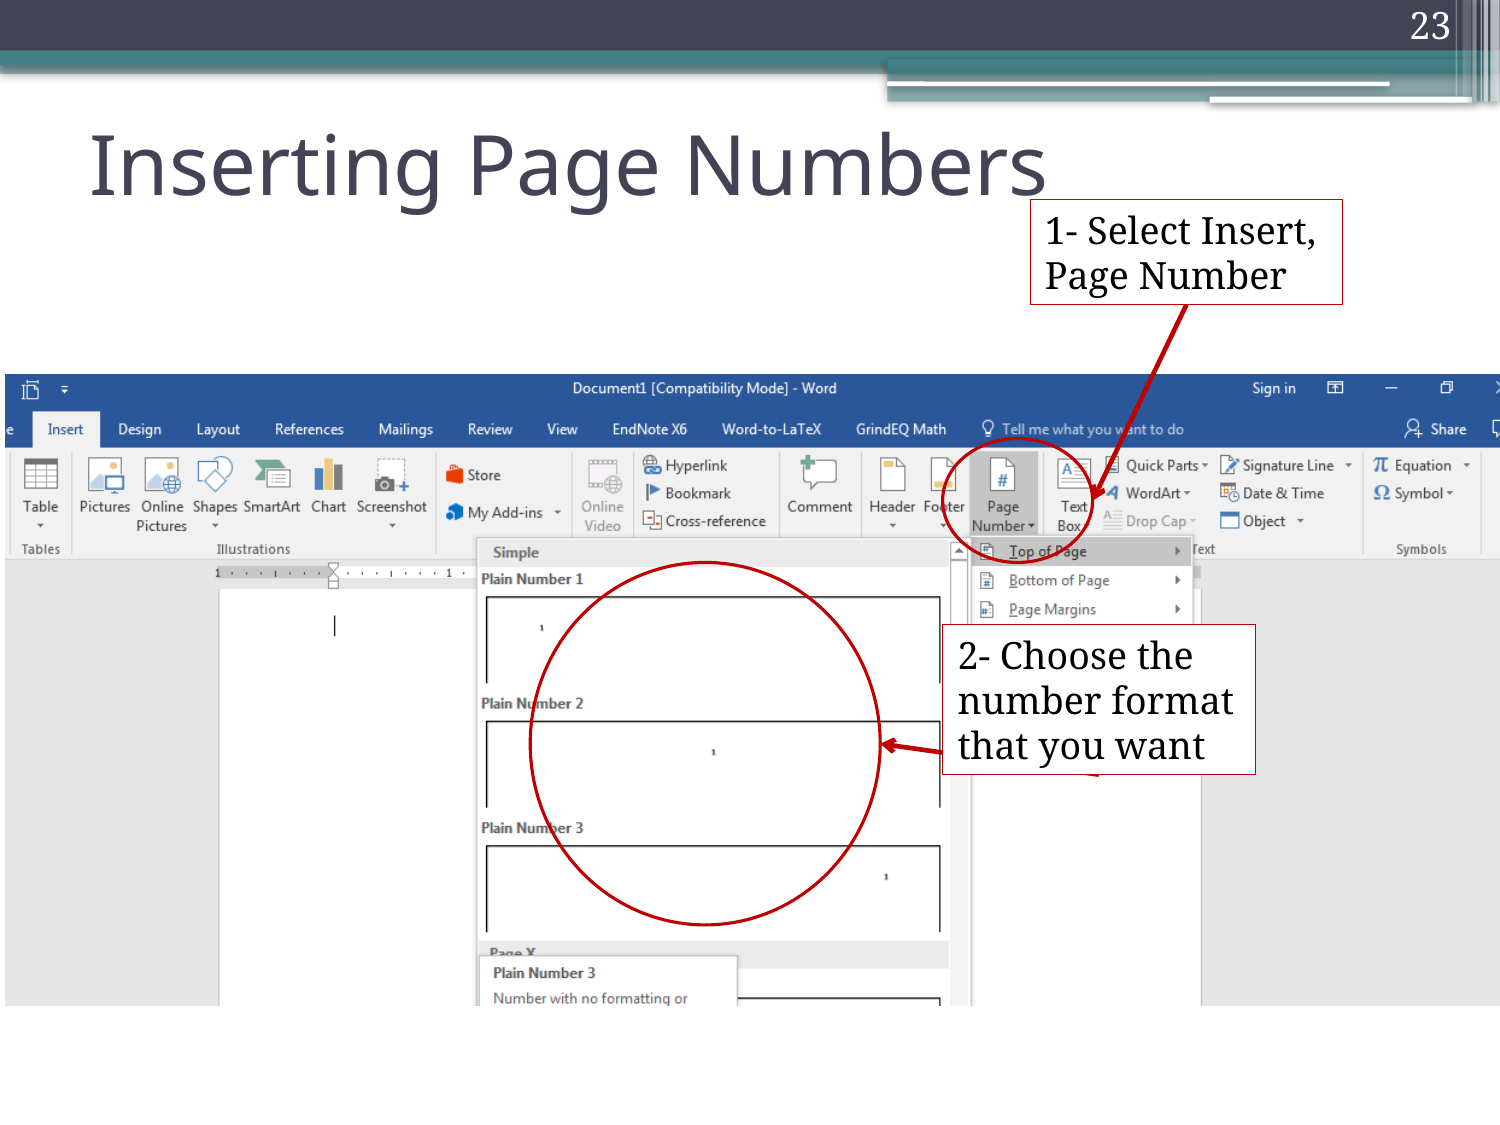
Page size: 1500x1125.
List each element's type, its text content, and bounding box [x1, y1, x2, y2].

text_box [4, 199, 1500, 1006]
slide_number 23 [1341, 0, 1466, 61]
title Inserting Page Numbers [75, 75, 1425, 197]
